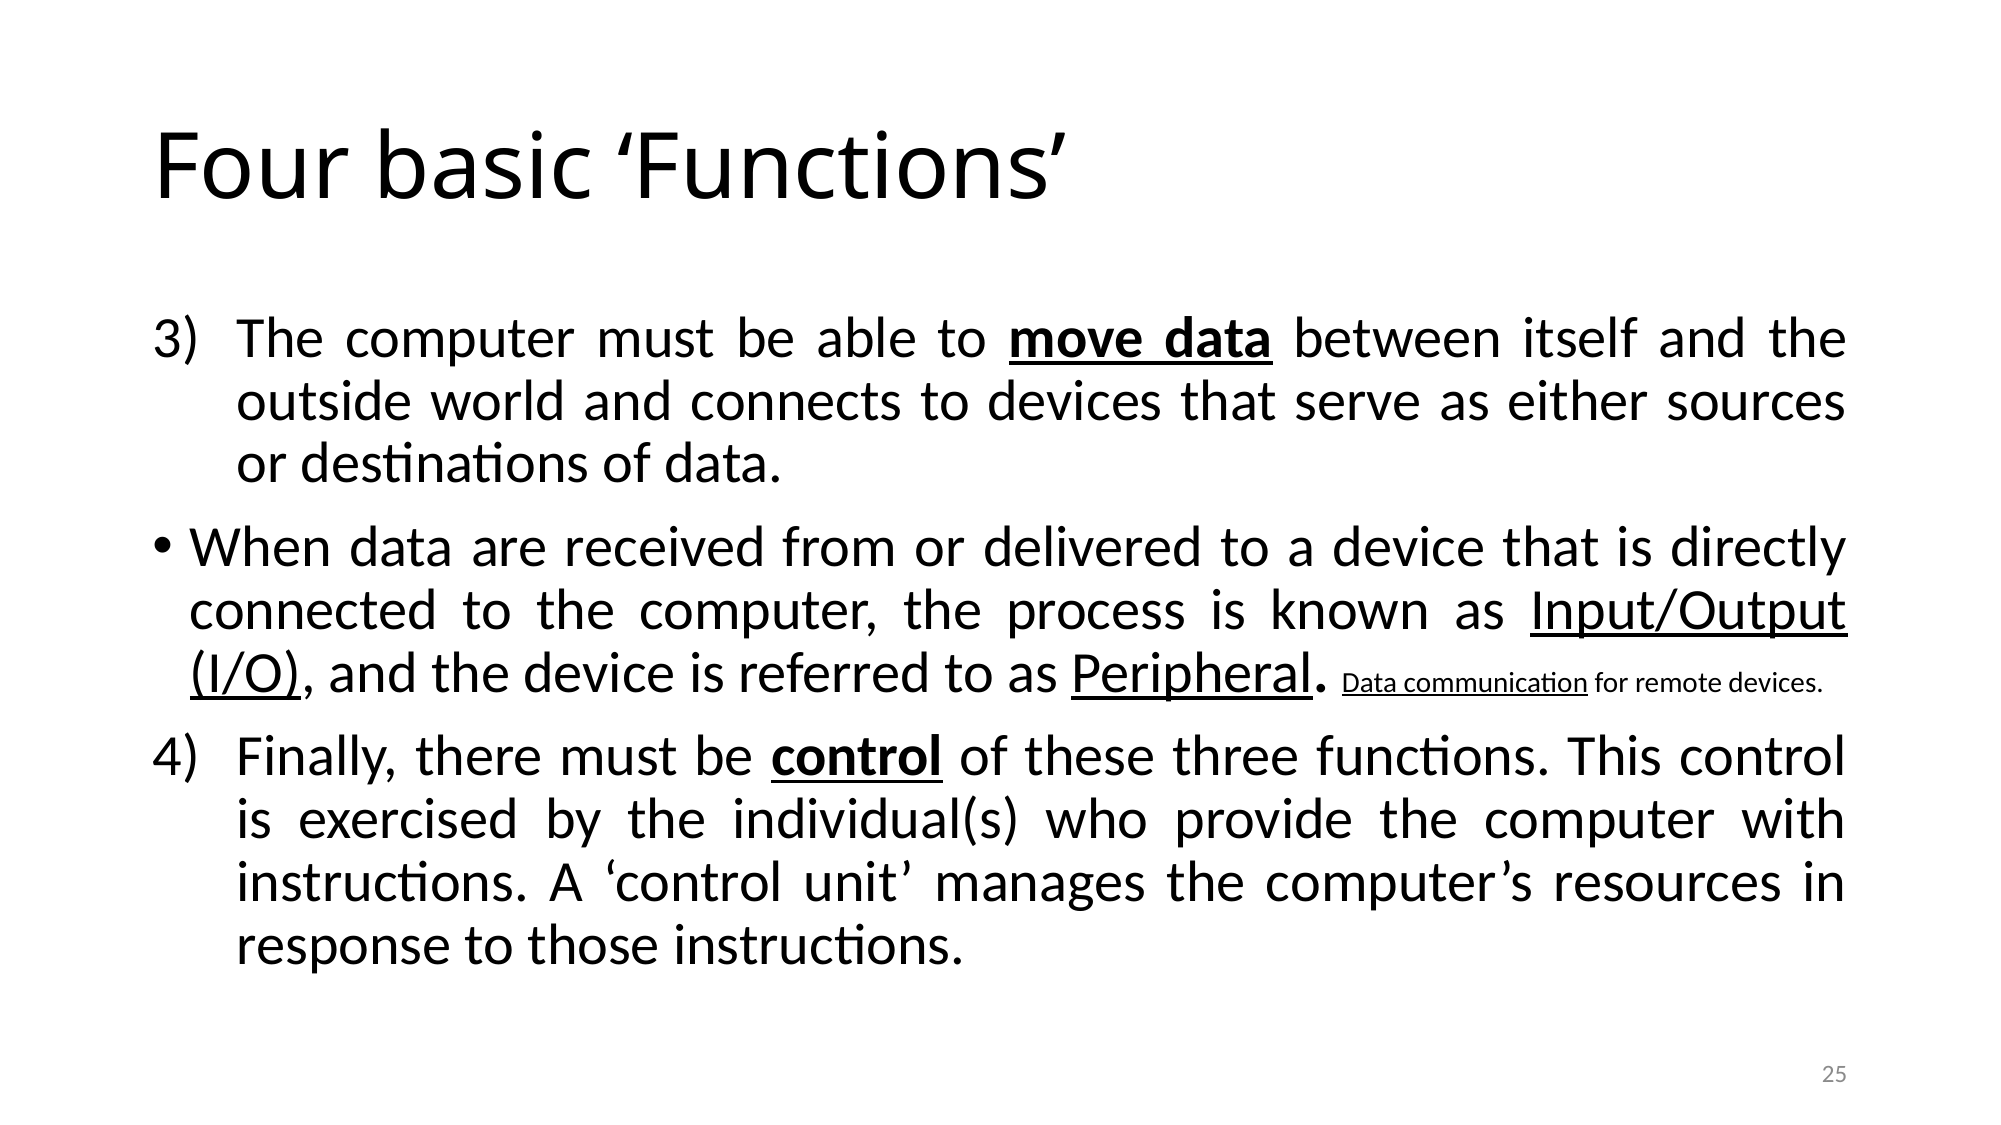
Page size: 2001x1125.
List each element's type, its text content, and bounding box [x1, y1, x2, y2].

title Four basic ‘Functions’ [137, 59, 1863, 278]
list The computer must be able to move data between itself and the outside world and connects to devices that serve as either sources or destinations of data. When data are received from or delivered to a device that is directly connected to the computer, the process is known as Input/Output (I/O), and the device is referred to as Peripheral. Data communication for remote devices. Finally, there must be control of these three functions. This control is exercised by the individual(s) who provide the computer with instructions. A ‘control unit’ manages the computer’s resources in response to those instructions. [137, 299, 1863, 1014]
slide_number 25 [1412, 1042, 1863, 1103]
